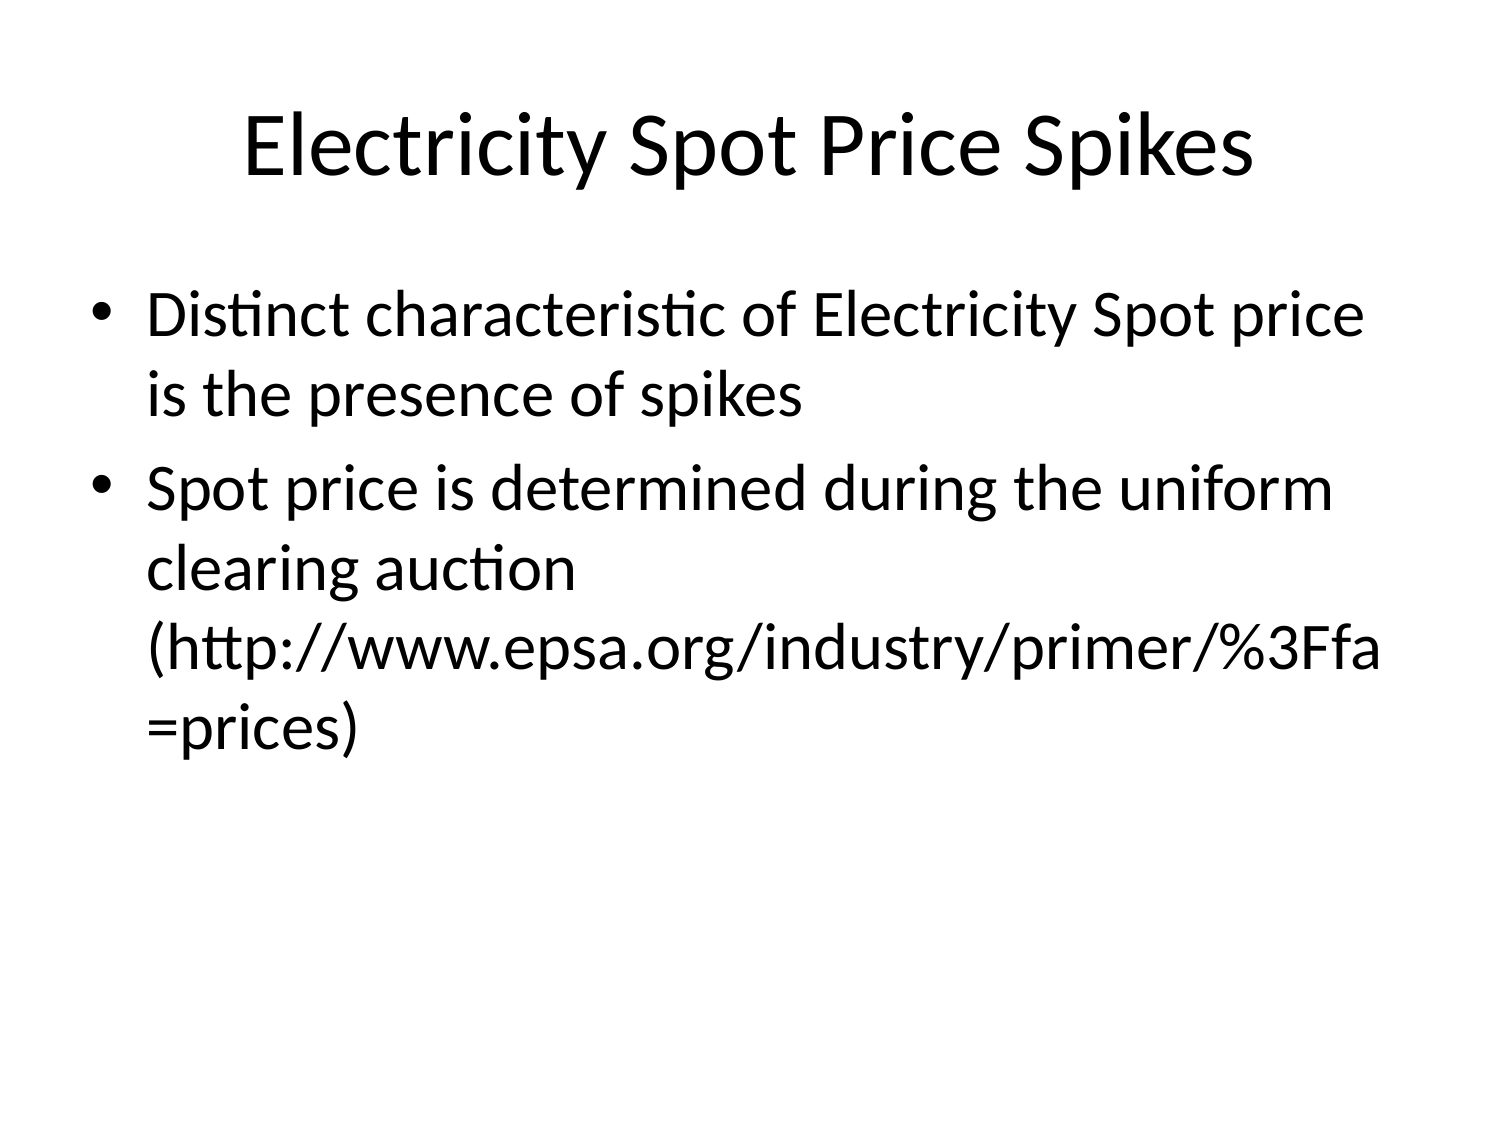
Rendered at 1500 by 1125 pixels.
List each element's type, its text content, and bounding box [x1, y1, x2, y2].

list Distinct characteristic of Electricity Spot price is the presence of spikes Spot price is determined during the uniform clearing auction (http://www.epsa.org/industry/primer/%3Ffa=prices) [75, 262, 1425, 1005]
title Electricity Spot Price Spikes [75, 45, 1425, 233]
